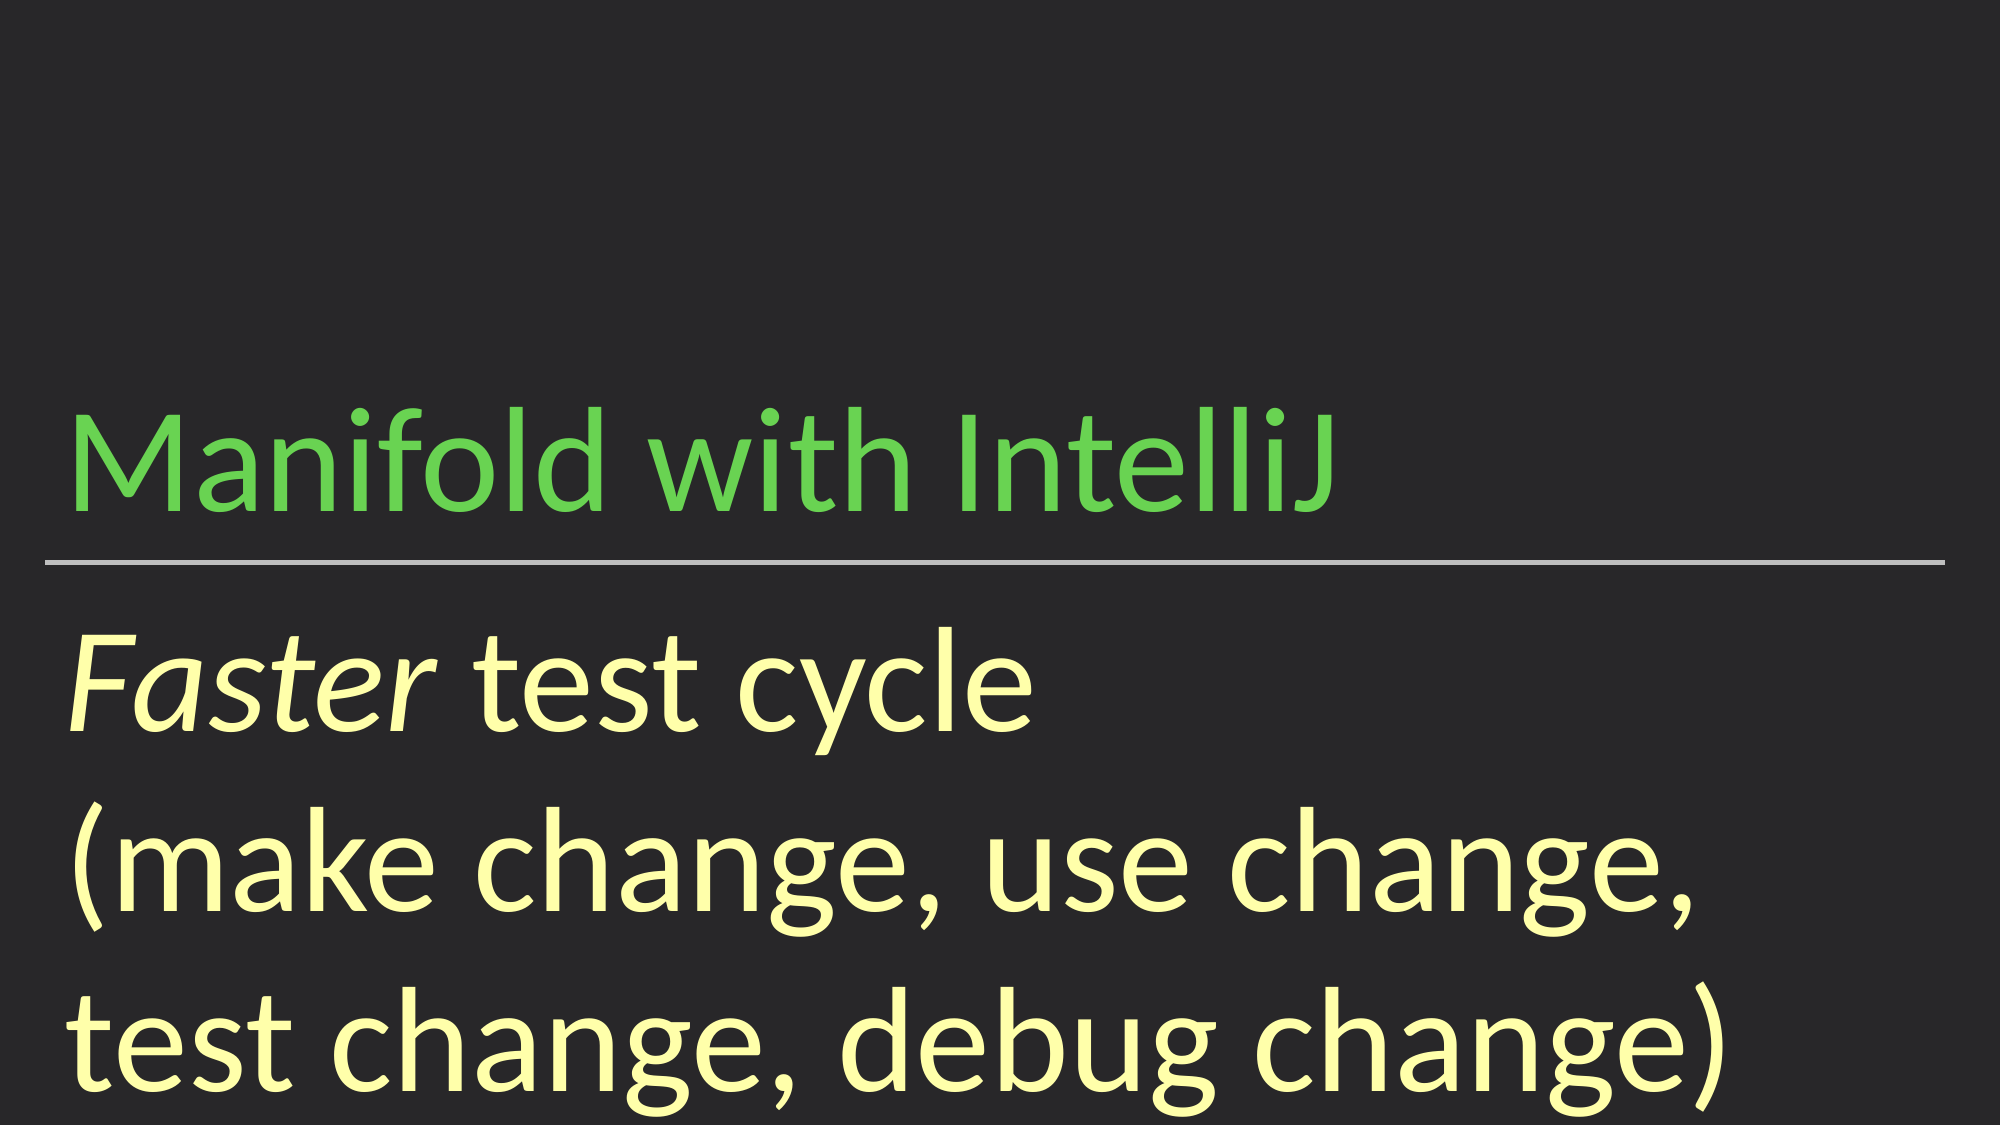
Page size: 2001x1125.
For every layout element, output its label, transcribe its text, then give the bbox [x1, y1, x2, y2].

text_box Faster test cycle (make change, use change, test change, debug change) [50, 574, 1950, 1125]
text_box Manifold with IntelliJ [49, 353, 2000, 549]
